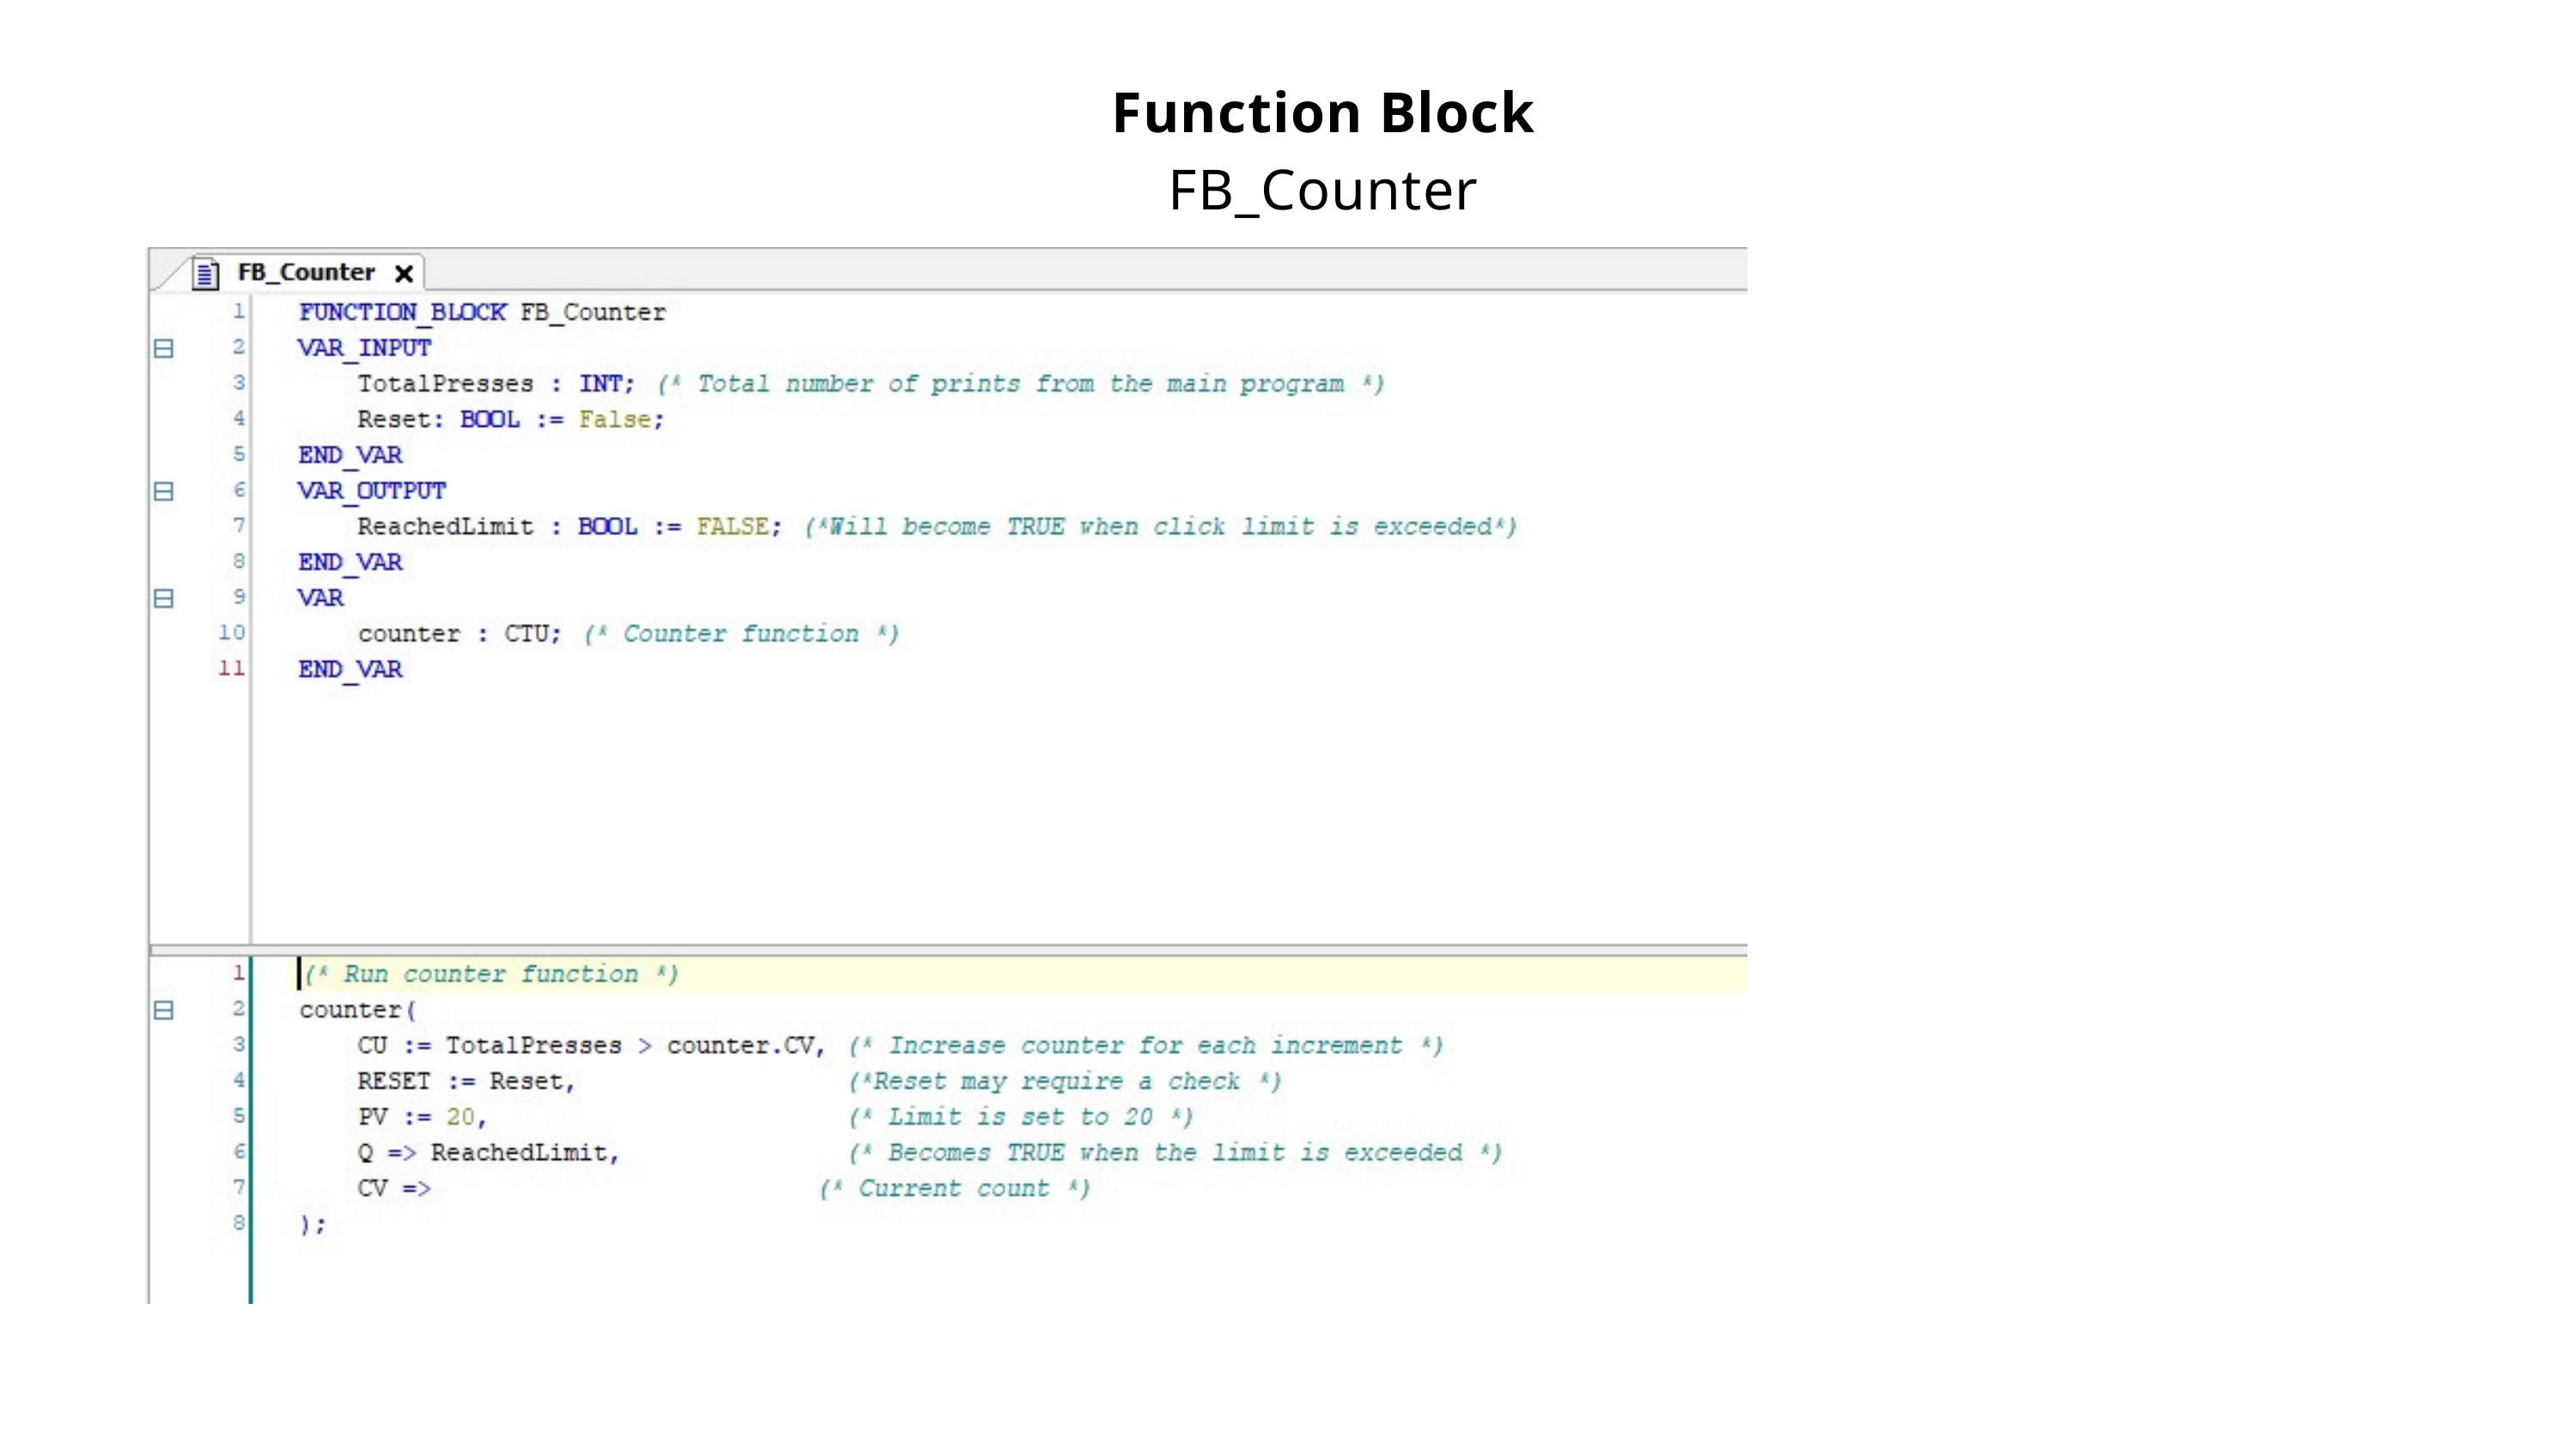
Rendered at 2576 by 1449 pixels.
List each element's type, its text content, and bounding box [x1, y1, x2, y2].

text_box [144, 247, 1747, 1304]
text_box Function Block FB_Counter [751, 65, 1895, 221]
